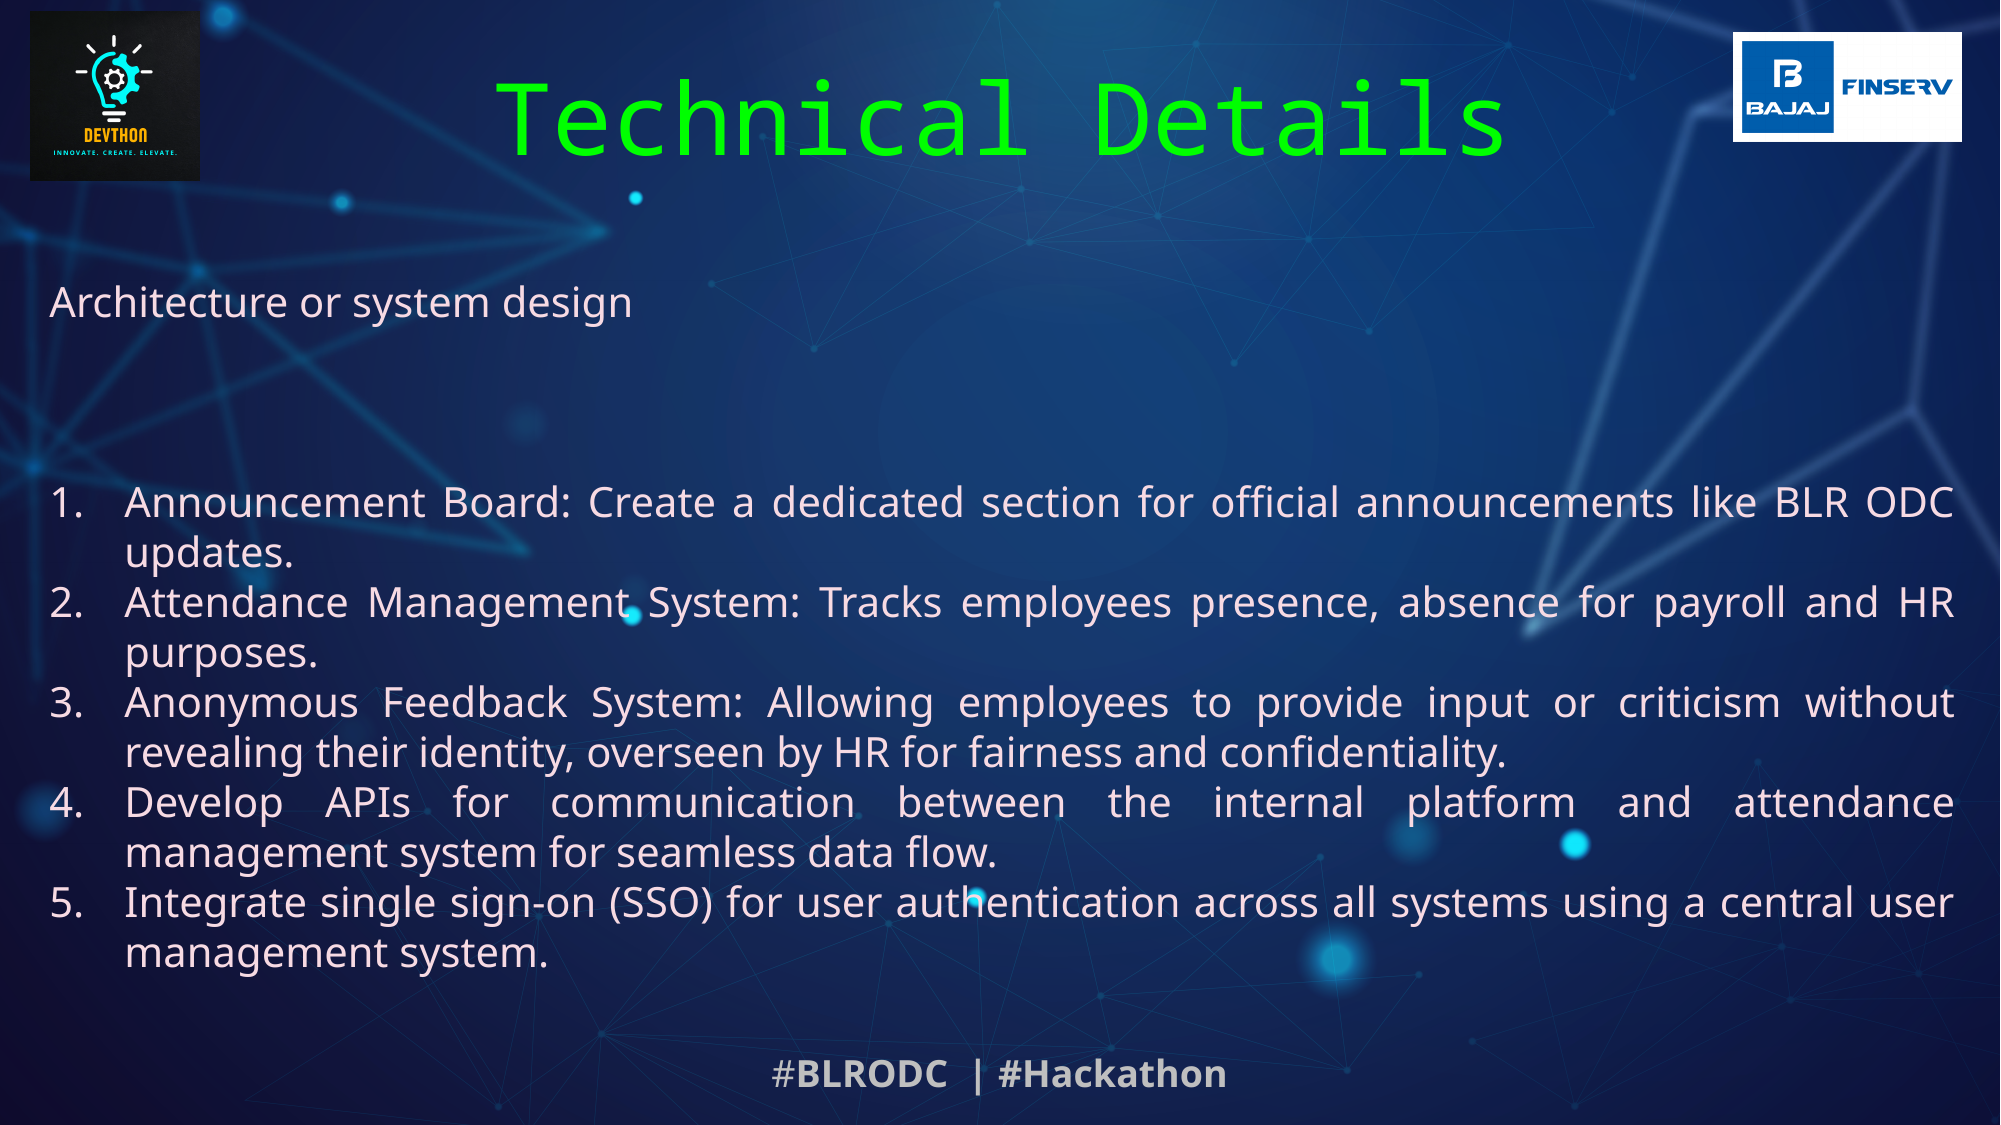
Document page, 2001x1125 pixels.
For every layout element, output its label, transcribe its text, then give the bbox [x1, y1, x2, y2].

text_box Technical Details Architecture or system design Announcement Board: Create a dedicated section for official announcements like BLR ODC updates. Attendance Management System: Tracks employees presence, absence for payroll and HR purposes. Anonymous Feedback System: Allowing employees to provide input or criticism without revealing their identity, overseen by HR for fairness and confidentiality. Develop APIs for communication between the internal platform and attendance management system for seamless data flow. Integrate single sign-on (SSO) for user authentication across all systems using a central user management system. [34, 48, 1971, 984]
picture [0, 0, 2000, 1125]
text_box #BLRODC | #Hackathon [662, 1042, 1338, 1103]
